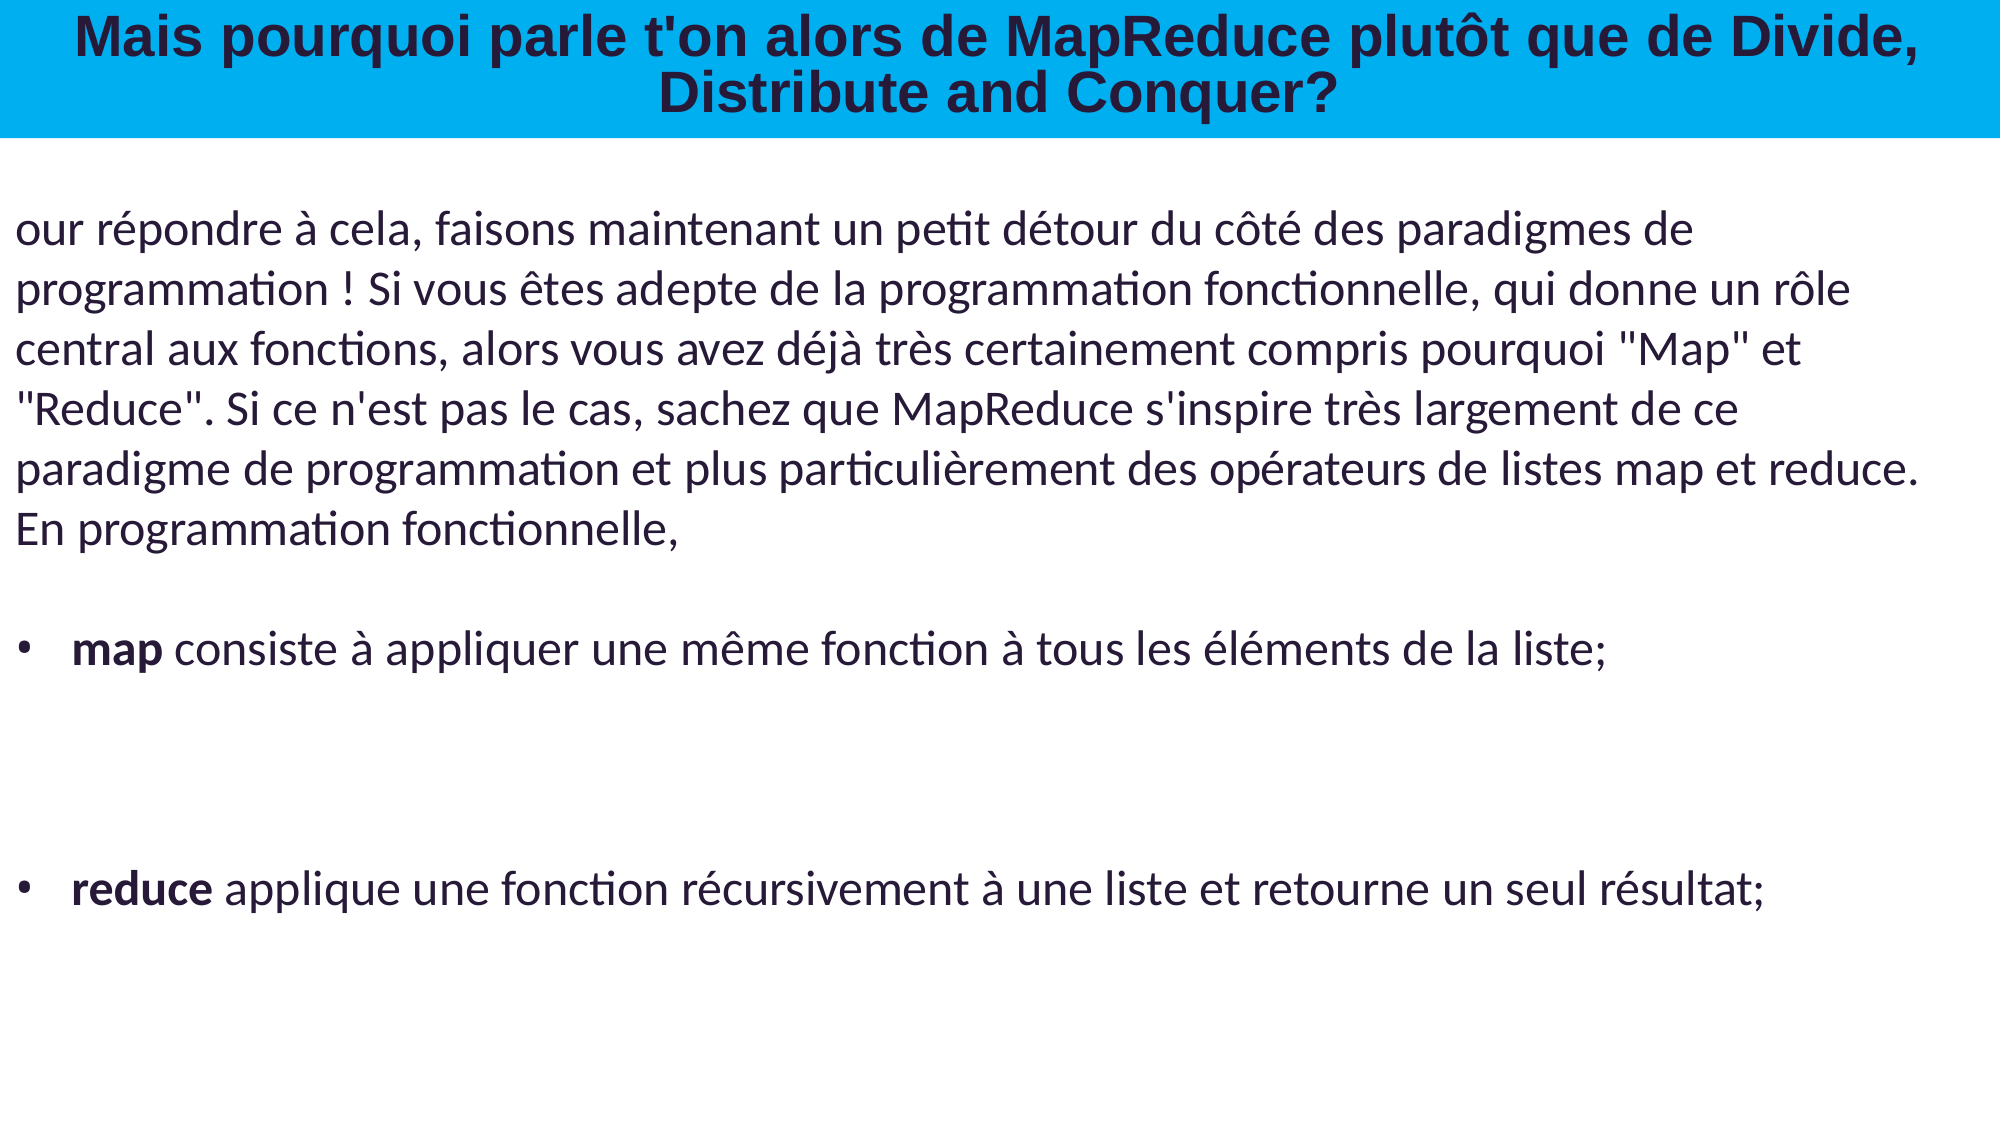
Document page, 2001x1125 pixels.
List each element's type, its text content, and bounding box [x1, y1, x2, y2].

text_box our répondre à cela, faisons maintenant un petit détour du côté des paradigmes de programmation ! Si vous êtes adepte de la programmation fonctionnelle, qui donne un rôle central aux fonctions, alors vous avez déjà très certainement compris pourquoi "Map" et "Reduce". Si ce n'est pas le cas, sachez que MapReduce s'inspire très largement de ce paradigme de programmation et plus particulièrement des opérateurs de listes map et reduce. En programmation fonctionnelle, map consiste à appliquer une même fonction à tous les éléments de la liste; [12, 193, 1933, 676]
text_box reduce applique une fonction récursivement à une liste et retourne un seul résultat; [12, 853, 1774, 916]
title Mais pourquoi parle t'on alors de MapReduce plutôt que de Divide, Distribute and Conquer? [56, 0, 1944, 200]
